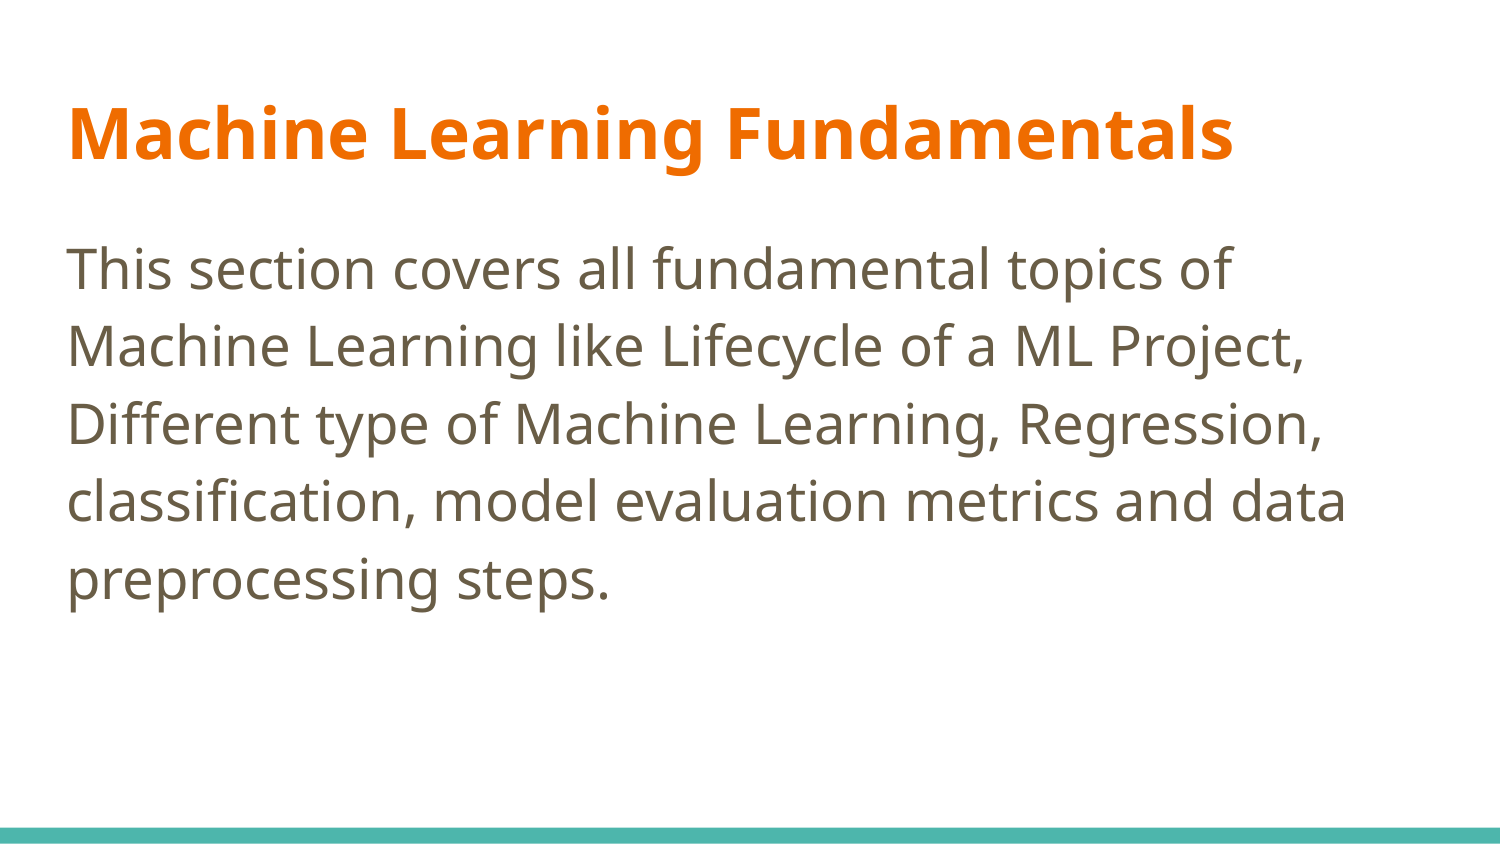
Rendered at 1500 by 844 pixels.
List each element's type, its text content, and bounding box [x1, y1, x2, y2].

title Machine Learning Fundamentals [51, 72, 1449, 189]
list This section covers all fundamental topics of Machine Learning like Lifecycle of a ML Project, Different type of Machine Learning, Regression, classification, model evaluation metrics and data preprocessing steps. [51, 207, 1449, 750]
